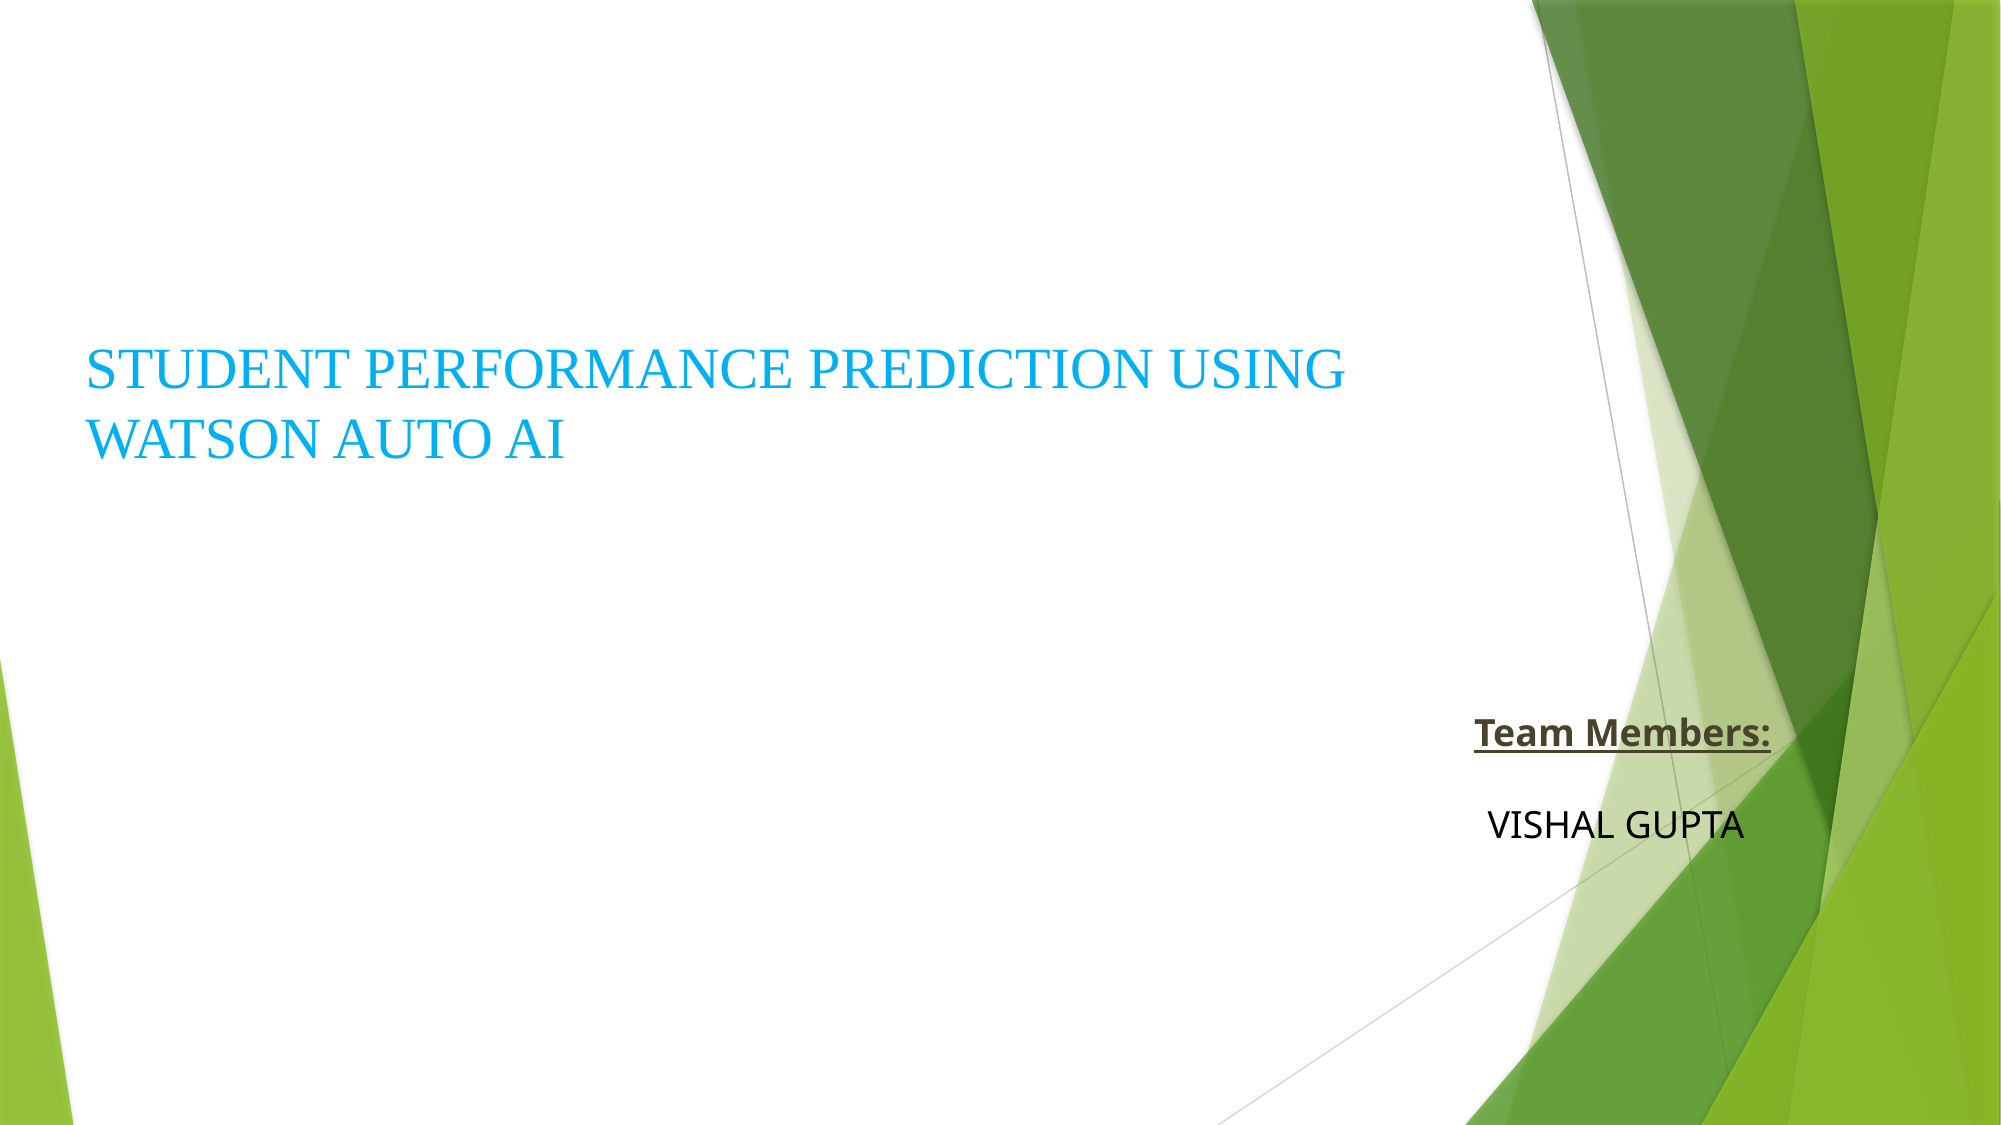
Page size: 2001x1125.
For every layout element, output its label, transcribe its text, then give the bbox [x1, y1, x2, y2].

title STUDENT PERFORMANCE PREDICTION USING WATSON AUTO AI [70, 322, 1548, 563]
text_box VISHAL GUPTA [1473, 793, 1956, 854]
text_box Team Members: [1459, 701, 1808, 762]
